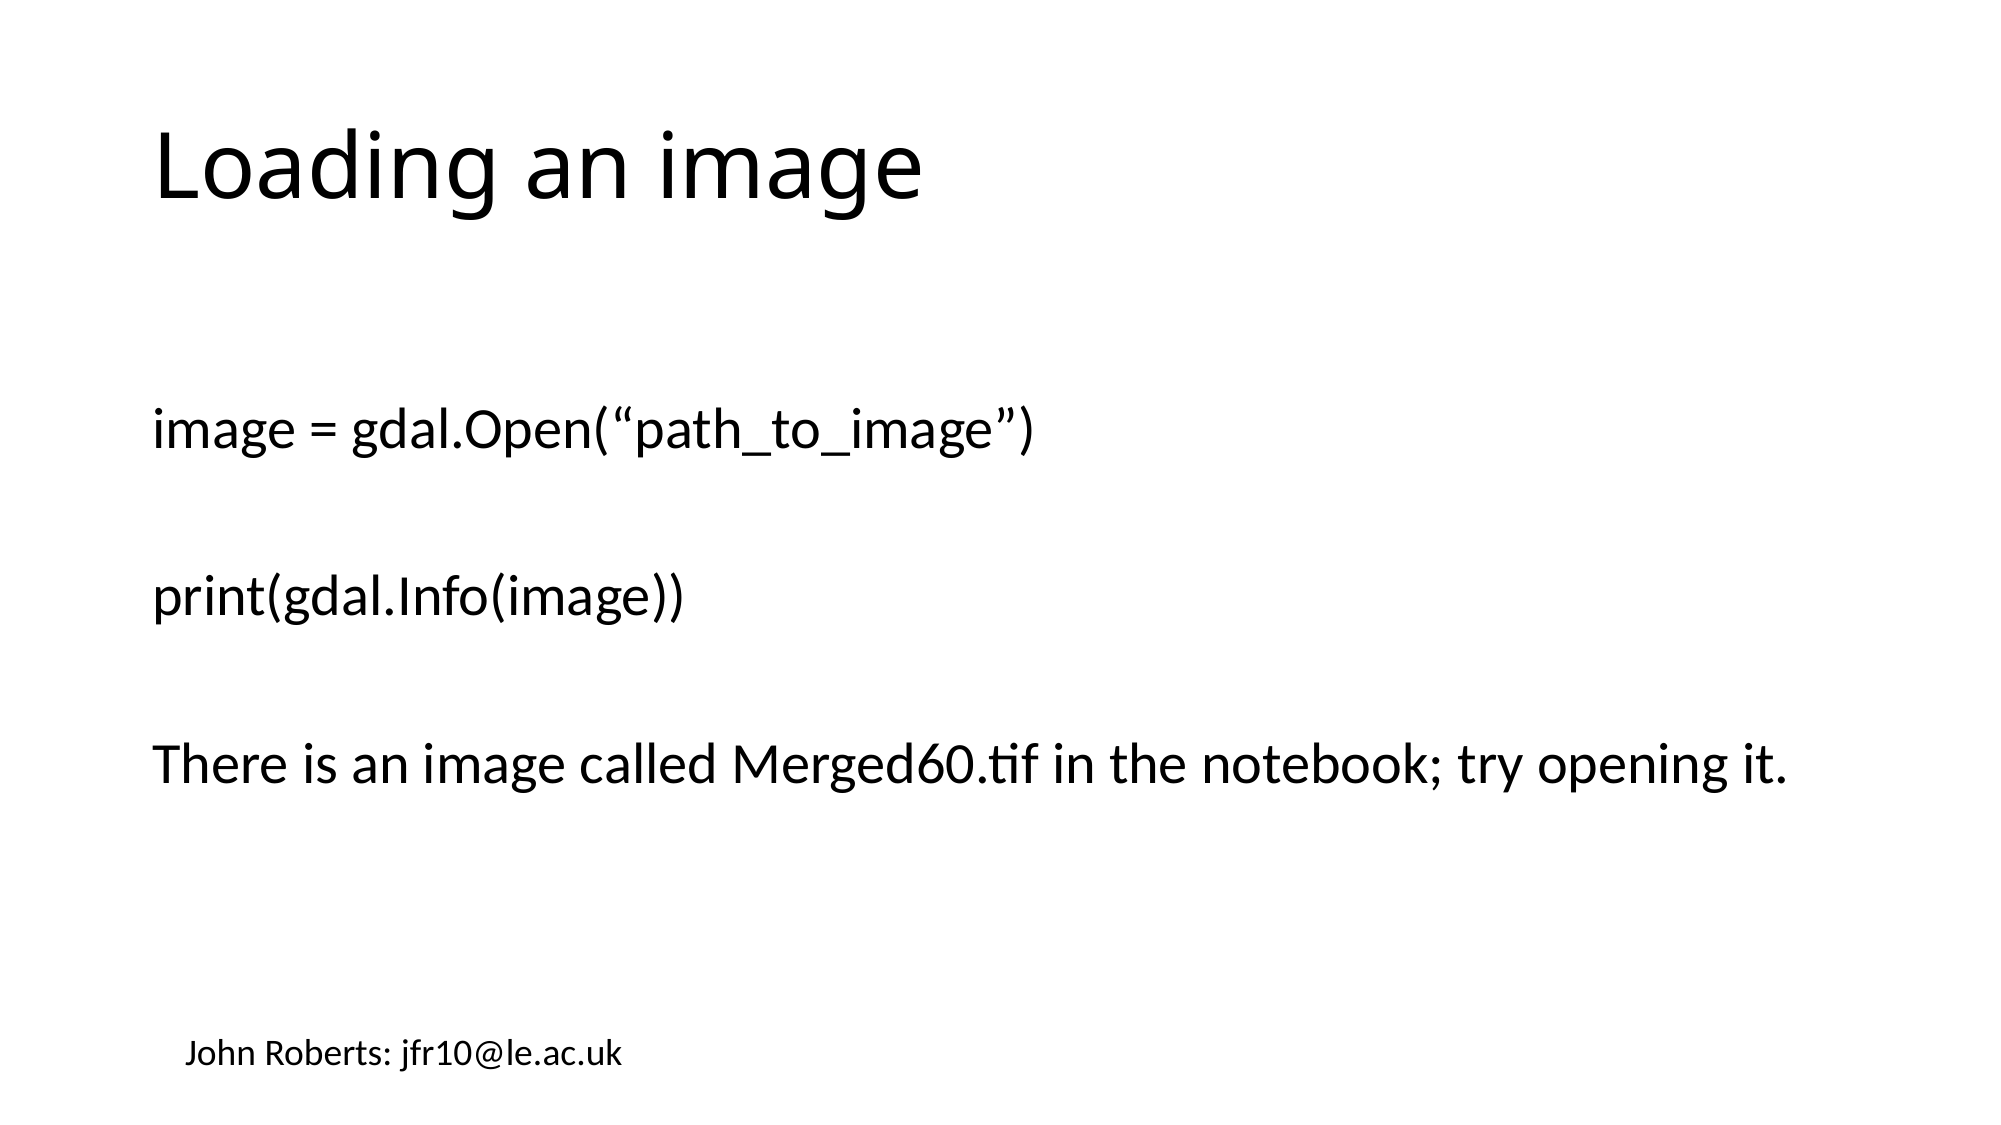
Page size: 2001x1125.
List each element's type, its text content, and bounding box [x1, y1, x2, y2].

list image = gdal.Open(“path_to_image”) print(gdal.Info(image)) There is an image called Merged60.tif in the notebook; try opening it. [137, 299, 1863, 1014]
title Loading an image [137, 59, 1863, 278]
text_box John Roberts: jfr10@le.ac.uk [170, 1020, 772, 1081]
